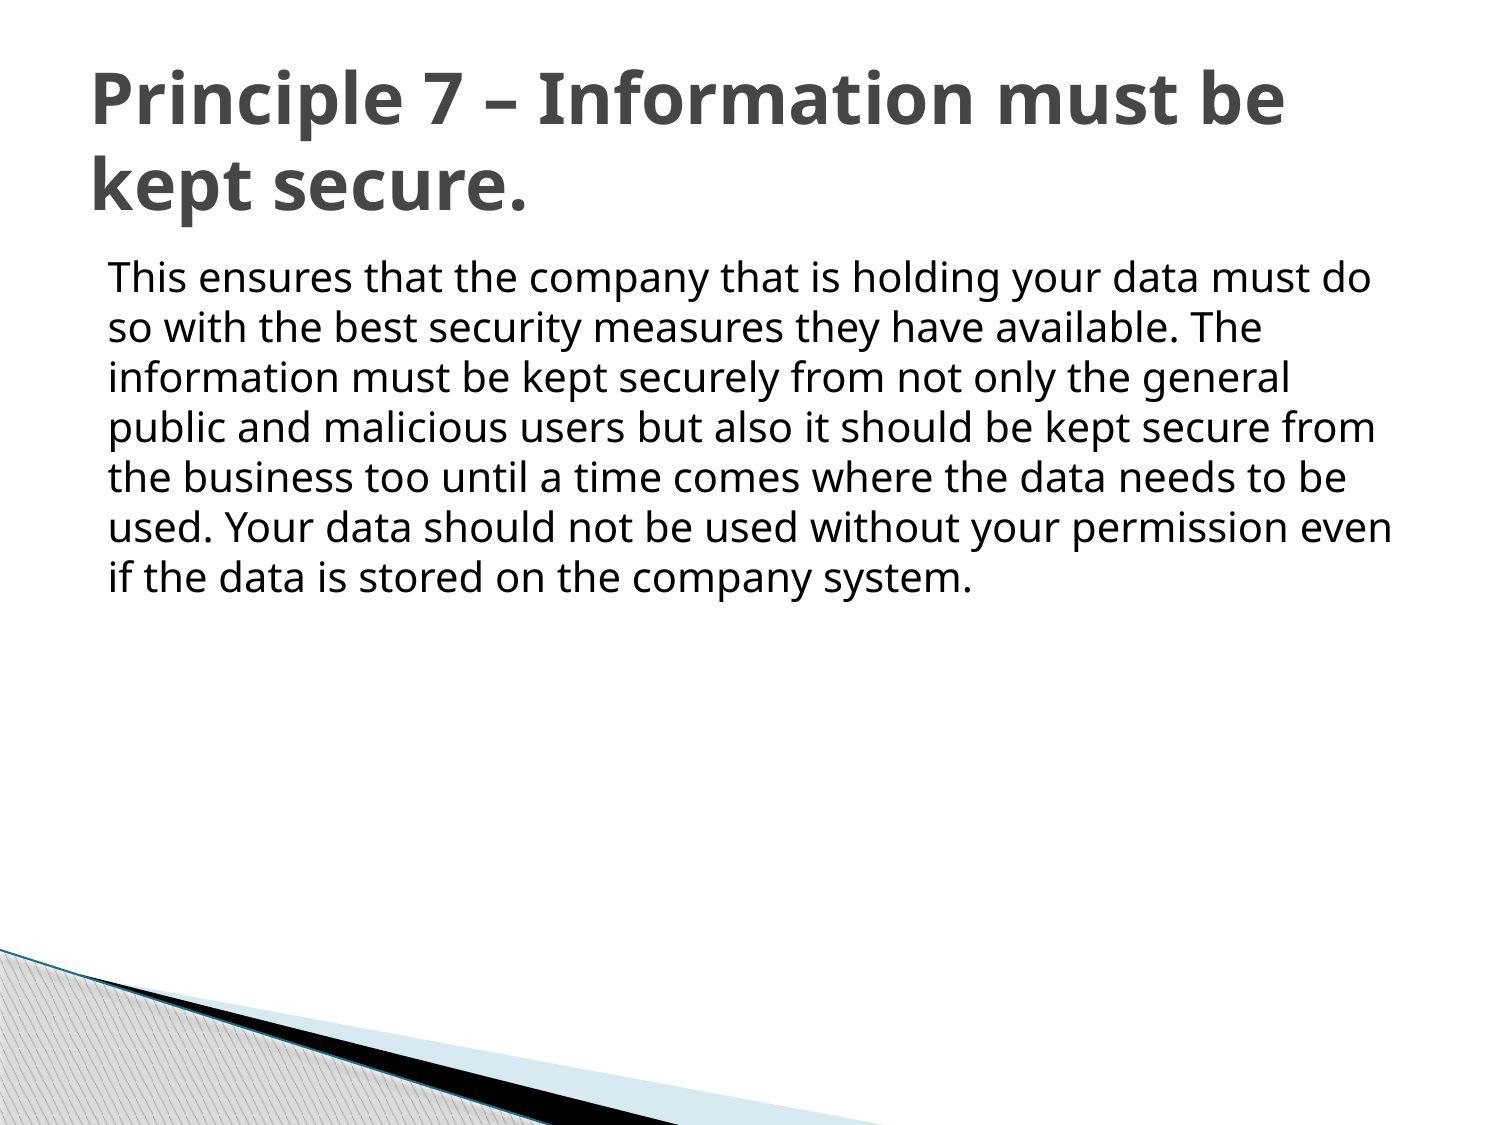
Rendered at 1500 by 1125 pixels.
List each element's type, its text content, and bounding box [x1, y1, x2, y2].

title Principle 7 – Information must be kept secure. [75, 45, 1425, 233]
list This ensures that the company that is holding your data must do so with the best security measures they have available. The information must be kept securely from not only the general public and malicious users but also it should be kept secure from the business too until a time comes where the data needs to be used. Your data should not be used without your permission even if the data is stored on the company system. [75, 243, 1425, 986]
